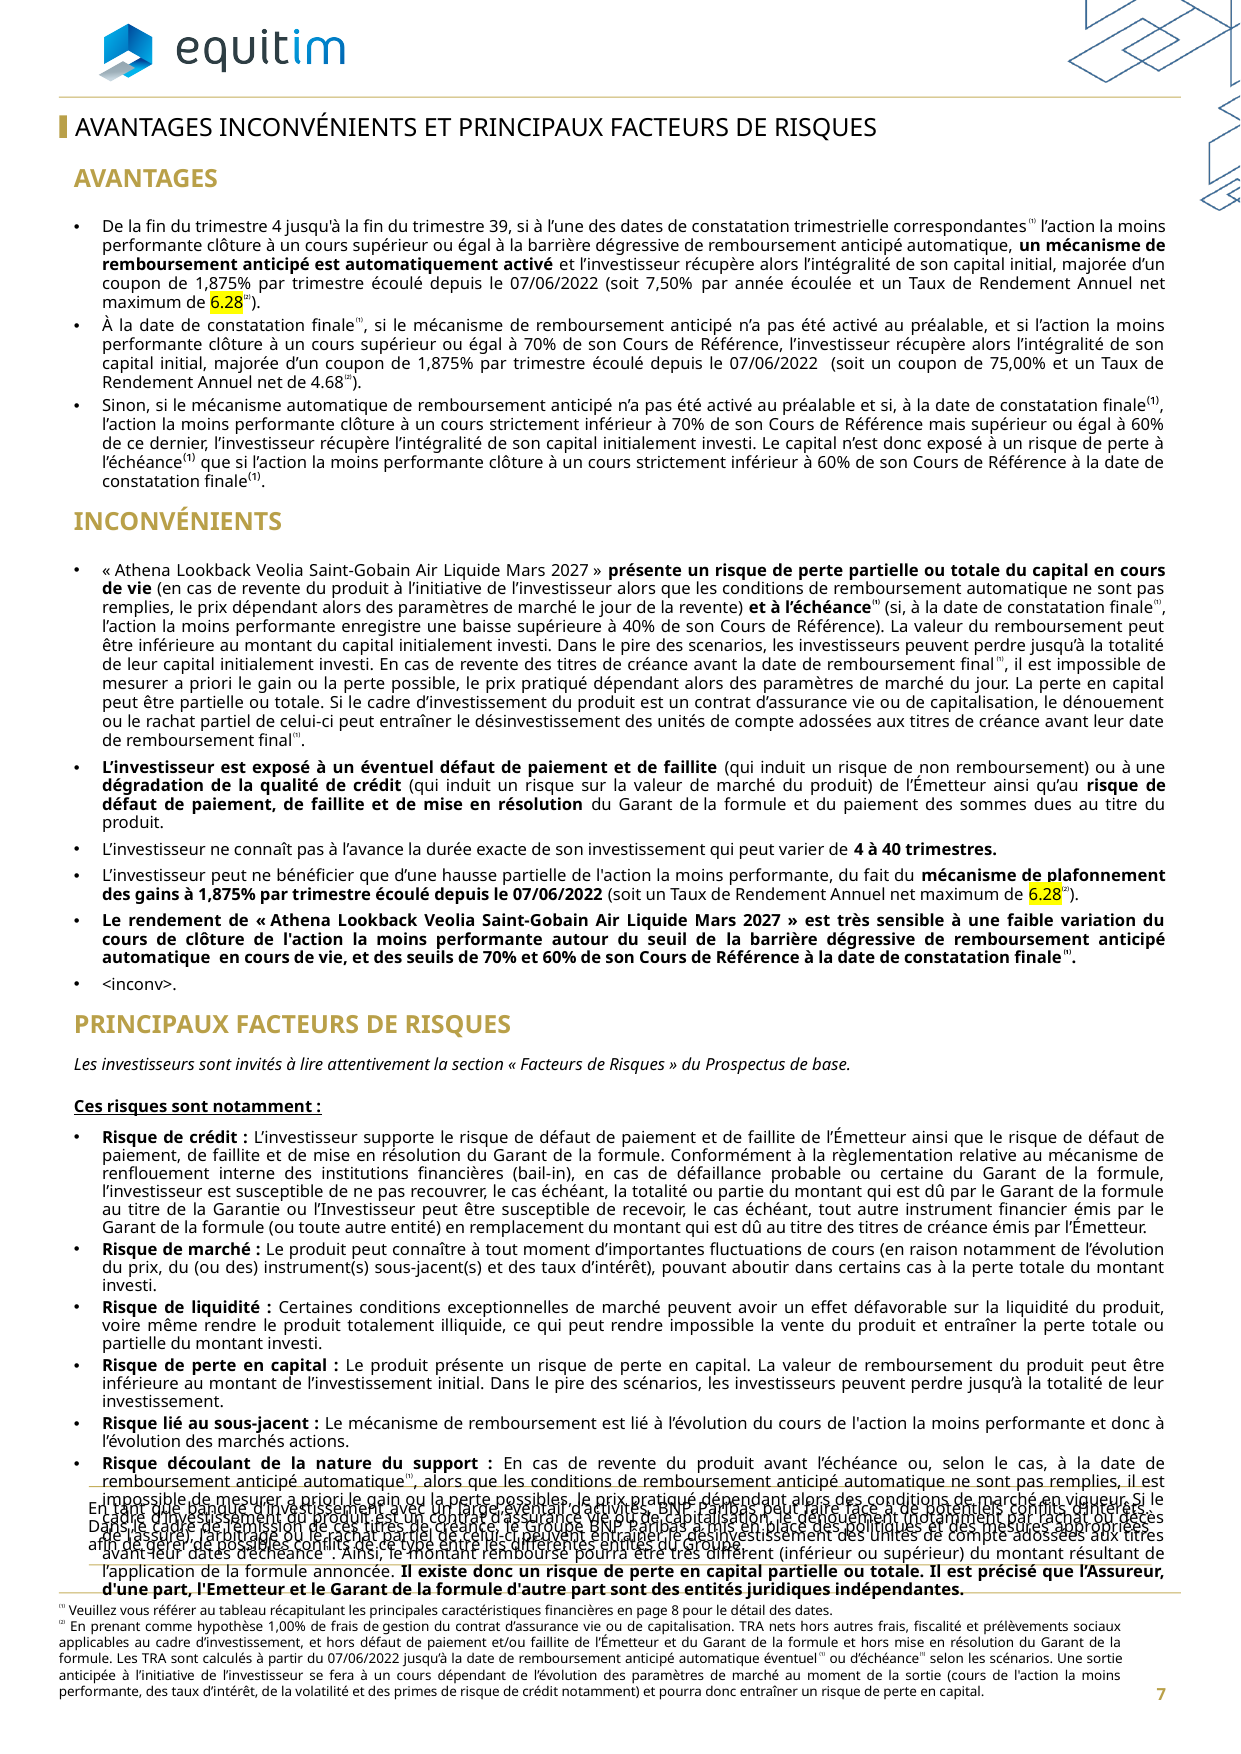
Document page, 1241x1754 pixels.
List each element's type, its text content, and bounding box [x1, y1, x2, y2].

picture [1067, 0, 1241, 211]
text_box ⁽¹⁾ Veuillez vous référer au tableau récapitulant les principales caractéristiques financières en page 8 pour le détail des dates. ⁽²⁾ En prenant comme hypothèse 1,00% de frais de gestion du contrat d’assurance vie ou de capitalisation. TRA nets hors autres frais, fiscalité et prélèvements sociaux applicables au cadre d’investissement, et hors défaut de paiement et/ou faillite de l’Émetteur et du Garant de la formule et hors mise en résolution du Garant de la formule. Les TRA sont calculés à partir du 07/06/2022 jusqu’à la date de remboursement anticipé automatique éventuel⁽¹⁾ ou d’échéance⁽¹⁾ selon les scénarios. Une sortie anticipée à l’initiative de l’investisseur se fera à un cours dépendant de l’évolution des paramètres de marché au moment de la sortie (cours de l'action la moins performante, des taux d’intérêt, de la volatilité et des primes de risque de crédit notamment) et pourra donc entraîner un risque de perte en capital. [59, 1607, 1123, 1700]
slide_number 7 [1122, 1664, 1182, 1728]
text_box [59, 115, 67, 138]
text_box AVANTAGES De la fin du trimestre 4 jusqu'à la fin du trimestre 39, si à l’une des dates de constatation trimestrielle correspondantes⁽¹⁾ l’action la moins performante clôture à un cours supérieur ou égal à la barrière dégressive de remboursement anticipé automatique, un mécanisme de remboursement anticipé est automatiquement activé et l’investisseur récupère alors l’intégralité de son capital initial, majorée d’un coupon de 1,875% par trimestre écoulé depuis le 07/06/2022 (soit 7,50% par année écoulée et un Taux de Rendement Annuel net maximum de 6.28⁽²⁾). À la date de constatation finale⁽¹⁾, si le mécanisme de remboursement anticipé n’a pas été activé au préalable, et si l’action la moins performante clôture à un cours supérieur ou égal à 70% de son Cours de Référence, l’investisseur récupère alors l’intégralité de son capital initial, majorée d’un coupon de 1,875% par trimestre écoulé depuis le 07/06/2022 (soit un coupon de 75,00% et un Taux de Rendement Annuel net de 4.68⁽²⁾). Sinon, si le mécanisme automatique de remboursement anticipé n’a pas été activé au préalable et si, à la date de constatation finale⁽¹⁾, l’action la moins performante clôture à un cours strictement inférieur à 70% de son Cours de Référence mais supérieur ou égal à 60% de ce dernier, l’investisseur récupère l’intégralité de son capital initialement investi. Le capital n’est donc exposé à un risque de perte à l’échéance⁽¹⁾ que si l’action la moins performante clôture à un cours strictement inférieur à 60% de son Cours de Référence à la date de constatation finale⁽¹⁾. INCONVÉNIENTS « Athena Lookback Veolia Saint-Gobain Air Liquide Mars 2027 » présente un risque de perte partielle ou totale du capital en cours de vie (en cas de revente du produit à l’initiative de l’investisseur alors que les conditions de remboursement automatique ne sont pas remplies, le prix dépendant alors des paramètres de marché le jour de la revente) et à l’échéance⁽¹⁾ (si, à la date de constatation finale⁽¹⁾, l’action la moins performante enregistre une baisse supérieure à 40% de son Cours de Référence). La valeur du remboursement peut être inférieure au montant du capital initialement investi. Dans le pire des scenarios, les investisseurs peuvent perdre jusqu’à la totalité de leur capital initialement investi. En cas de revente des titres de créance avant la date de remboursement final⁽¹⁾, il est impossible de mesurer a priori le gain ou la perte possible, le prix pratiqué dépendant alors des paramètres de marché du jour. La perte en capital peut être partielle ou totale. Si le cadre d’investissement du produit est un contrat d’assurance vie ou de capitalisation, le dénouement ou le rachat partiel de celui-ci peut entraîner le désinvestissement des unités de compte adossées aux titres de créance avant leur date de remboursement final⁽¹⁾. L’investisseur est exposé à un éventuel défaut de paiement et de faillite (qui induit un risque de non remboursement) ou à une dégradation de la qualité de crédit (qui induit un risque sur la valeur de marché du produit) de l’Émetteur ainsi qu’au risque de défaut de paiement, de faillite et de mise en résolution du Garant de la formule et du paiement des sommes dues au titre du produit. L’investisseur ne connaît pas à l’avance la durée exacte de son investissement qui peut varier de 4 à 40 trimestres. L’investisseur peut ne bénéficier que d’une hausse partielle de l'action la moins performante, du fait du mécanisme de plafonnement des gains à 1,875% par trimestre écoulé depuis le 07/06/2022 (soit un Taux de Rendement Annuel net maximum de 6.28⁽²⁾). Le rendement de « Athena Lookback Veolia Saint-Gobain Air Liquide Mars 2027 » est très sensible à une faible variation du cours de clôture de l'action la moins performante autour du seuil de la barrière dégressive de remboursement anticipé automatique en cours de vie, et des seuils de 70% et 60% de son Cours de Référence à la date de constatation finale⁽¹⁾. <inconv>. PRINCIPAUX FACTEURS DE RISQUES Les investisseurs sont invités à lire attentivement la section « Facteurs de Risques » du Prospectus de base. Ces risques sont notamment : Risque de crédit : L’investisseur supporte le risque de défaut de paiement et de faillite de l’Émetteur ainsi que le risque de défaut de paiement, de faillite et de mise en résolution du Garant de la formule. Conformément à la règlementation relative au mécanisme de renflouement interne des institutions financières (bail-in), en cas de défaillance probable ou certaine du Garant de la formule, l’investisseur est susceptible de ne pas recouvrer, le cas échéant, la totalité ou partie du montant qui est dû par le Garant de la formule au titre de la Garantie ou l’Investisseur peut être susceptible de recevoir, le cas échéant, tout autre instrument financier émis par le Garant de la formule (ou toute autre entité) en remplacement du montant qui est dû au titre des titres de créance émis par l’Émetteur. Risque de marché : Le produit peut connaître à tout moment d’importantes fluctuations de cours (en raison notamment de l’évolution du prix, du (ou des) instrument(s) sous-jacent(s) et des taux d’intérêt), pouvant aboutir dans certains cas à la perte totale du montant investi. Risque de liquidité : Certaines conditions exceptionnelles de marché peuvent avoir un effet défavorable sur la liquidité du produit, voire même rendre le produit totalement illiquide, ce qui peut rendre impossible la vente du produit et entraîner la perte totale ou partielle du montant investi. Risque de perte en capital : Le produit présente un risque de perte en capital. La valeur de remboursement du produit peut être inférieure au montant de l’investissement initial. Dans le pire des scénarios, les investisseurs peuvent perdre jusqu’à la totalité de leur investissement. Risque lié au sous-jacent : Le mécanisme de remboursement est lié à l’évolution du cours de l'action la moins performante et donc à l’évolution des marchés actions. Risque découlant de la nature du support : En cas de revente du produit avant l’échéance ou, selon le cas, à la date de remboursement anticipé automatique⁽¹⁾, alors que les conditions de remboursement anticipé automatique ne sont pas remplies, il est impossible de mesurer a priori le gain ou la perte possibles, le prix pratiqué dépendant alors des conditions de marché en vigueur. Si le cadre d’investissement du produit est un contrat d’assurance vie ou de capitalisation, le dénouement (notamment par rachat ou décès de l’assuré), l’arbitrage ou le rachat partiel de celui-ci peuvent entraîner le désinvestissement des unités de compte adossées aux titres avant leur dates d’échéance⁽¹⁾. Ainsi, le montant remboursé pourra être très différent (inférieur ou supérieur) du montant résultant de l’application de la formule annoncée. Il existe donc un risque de perte en capital partielle ou totale. Il est précisé que l’Assureur, d'une part, l'Emetteur et le Garant de la formule d'autre part sont des entités juridiques indépendantes. [59, 157, 1181, 1607]
picture [77, 3, 367, 97]
text_box AVANTAGES INCONVÉNIENTS ET principaux FACTEURS DE RISQUES [75, 109, 1192, 148]
